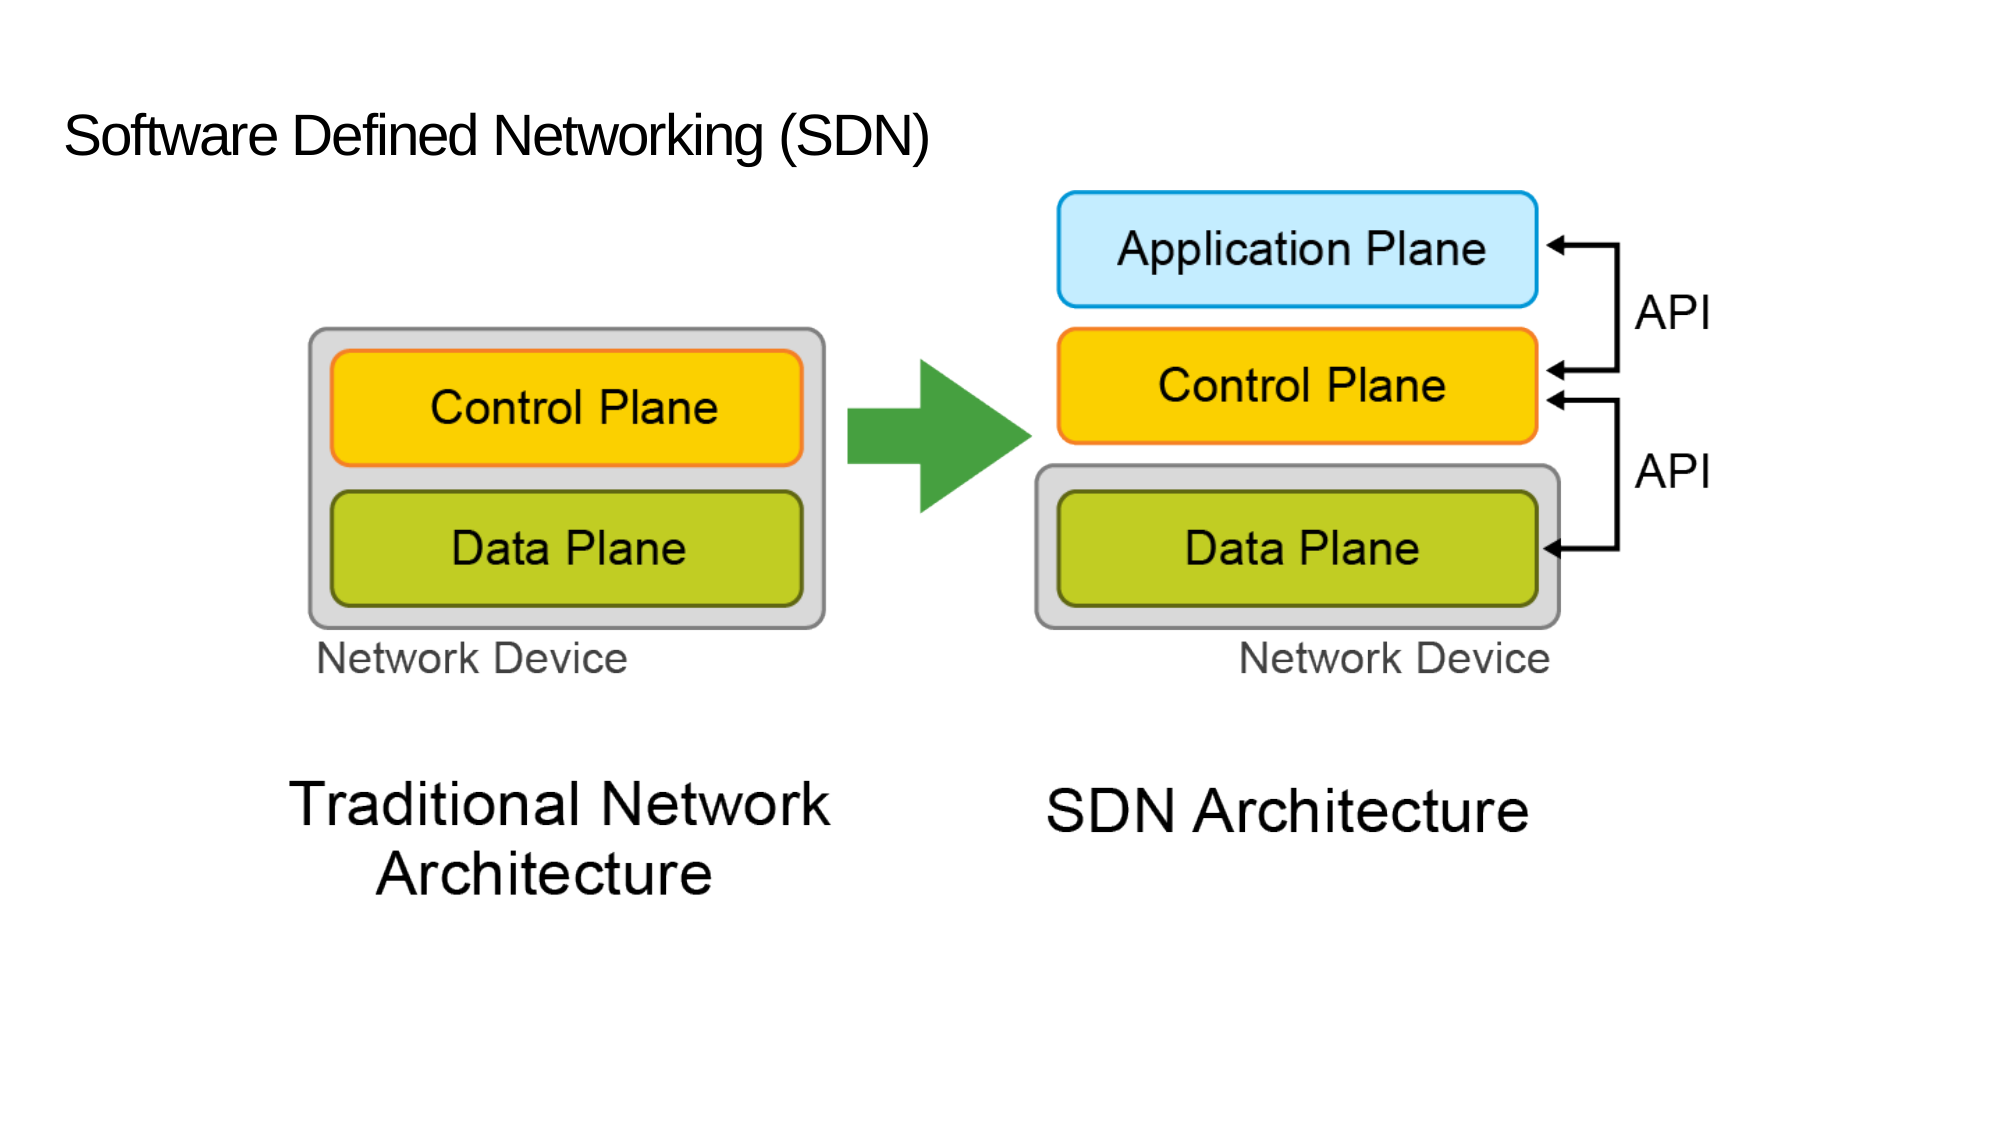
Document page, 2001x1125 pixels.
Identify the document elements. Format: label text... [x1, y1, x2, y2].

title Software Defined Networking (SDN) [50, 37, 1951, 175]
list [288, 190, 1713, 916]
